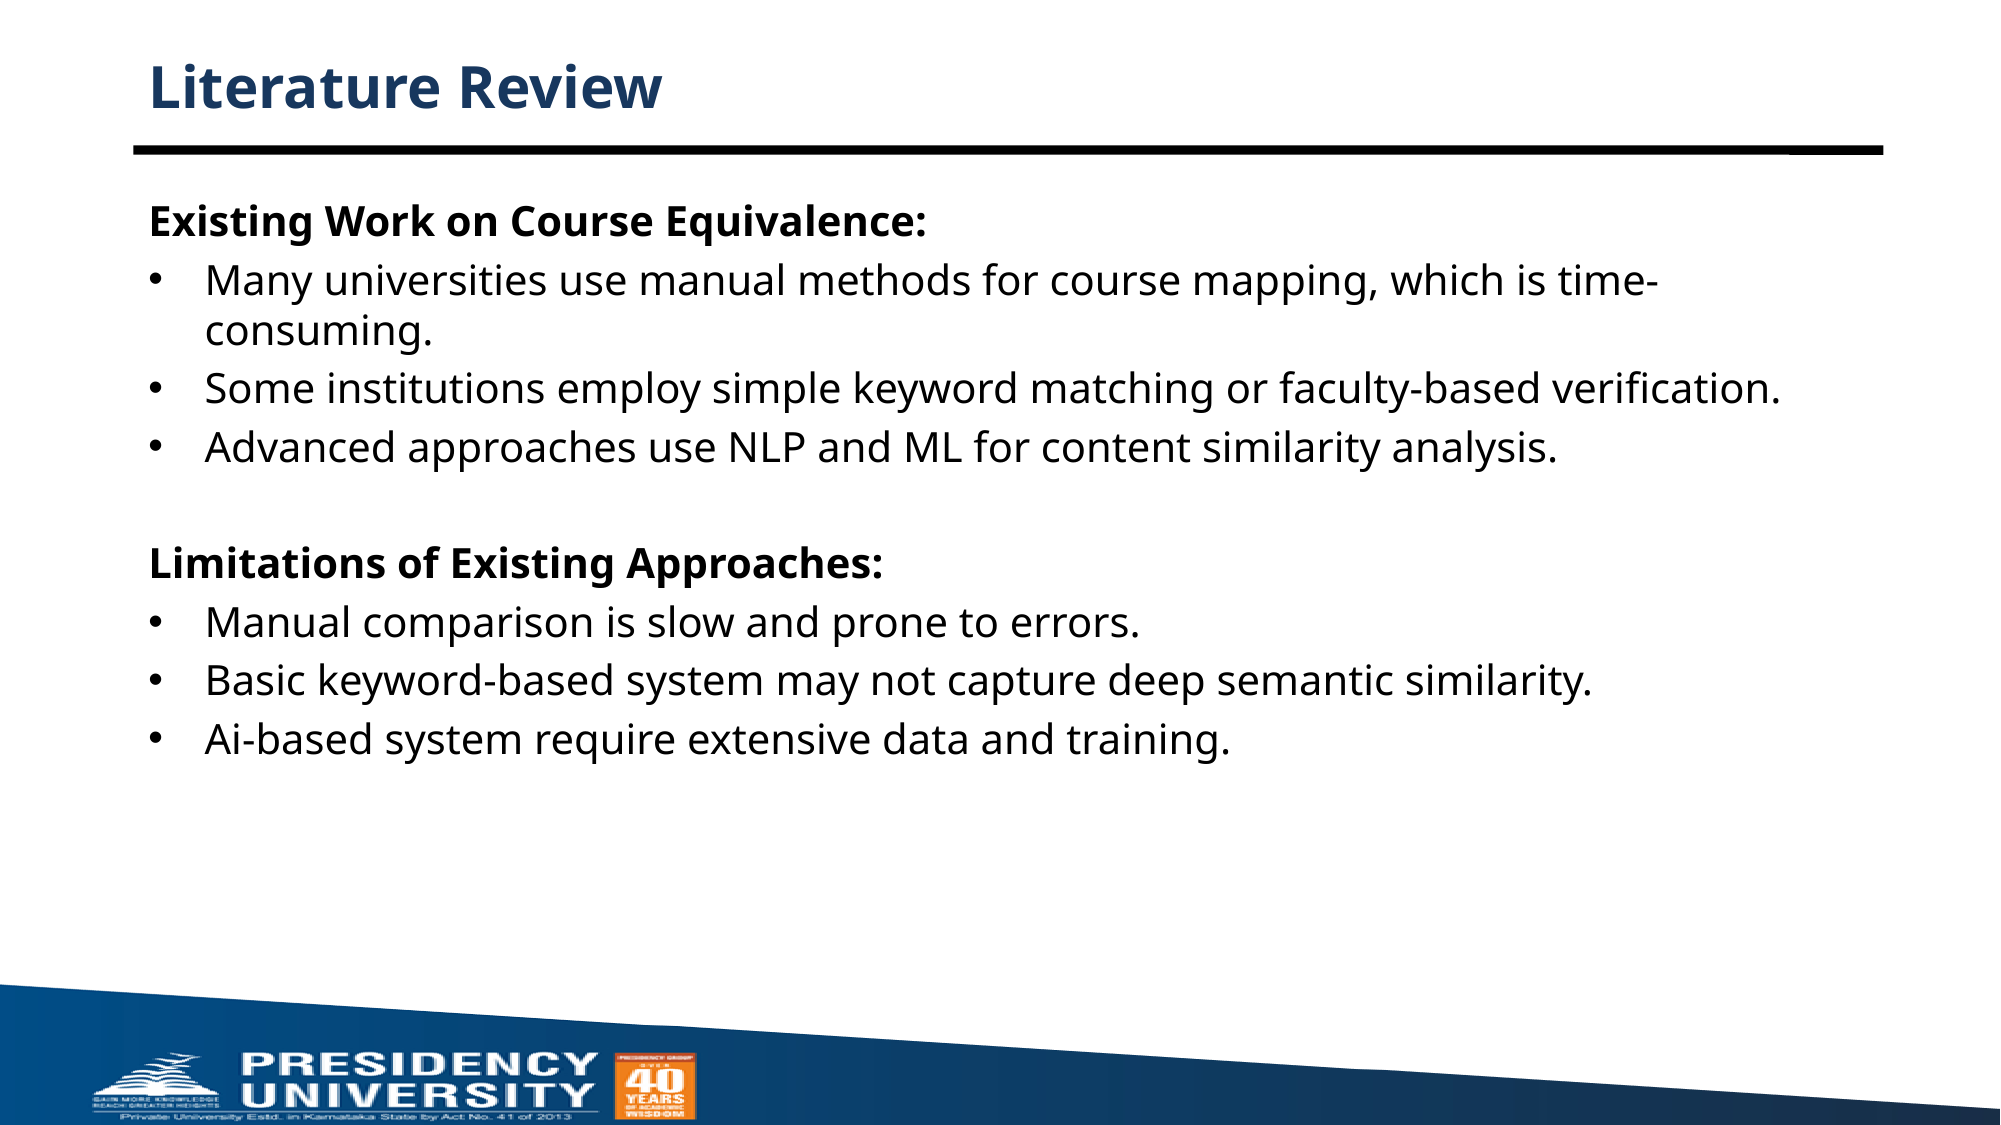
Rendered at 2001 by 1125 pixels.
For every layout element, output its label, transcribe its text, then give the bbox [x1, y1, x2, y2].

title Literature Review [133, 45, 1884, 125]
picture [0, 982, 2000, 1125]
list Existing Work on Course Equivalence: Many universities use manual methods for course mapping, which is time-consuming. Some institutions employ simple keyword matching or faculty-based verification. Advanced approaches use NLP and ML for content similarity analysis. Limitations of Existing Approaches: Manual comparison is slow and prone to errors. Basic keyword-based system may not capture deep semantic similarity. Ai-based system require extensive data and training. [133, 187, 1884, 1000]
